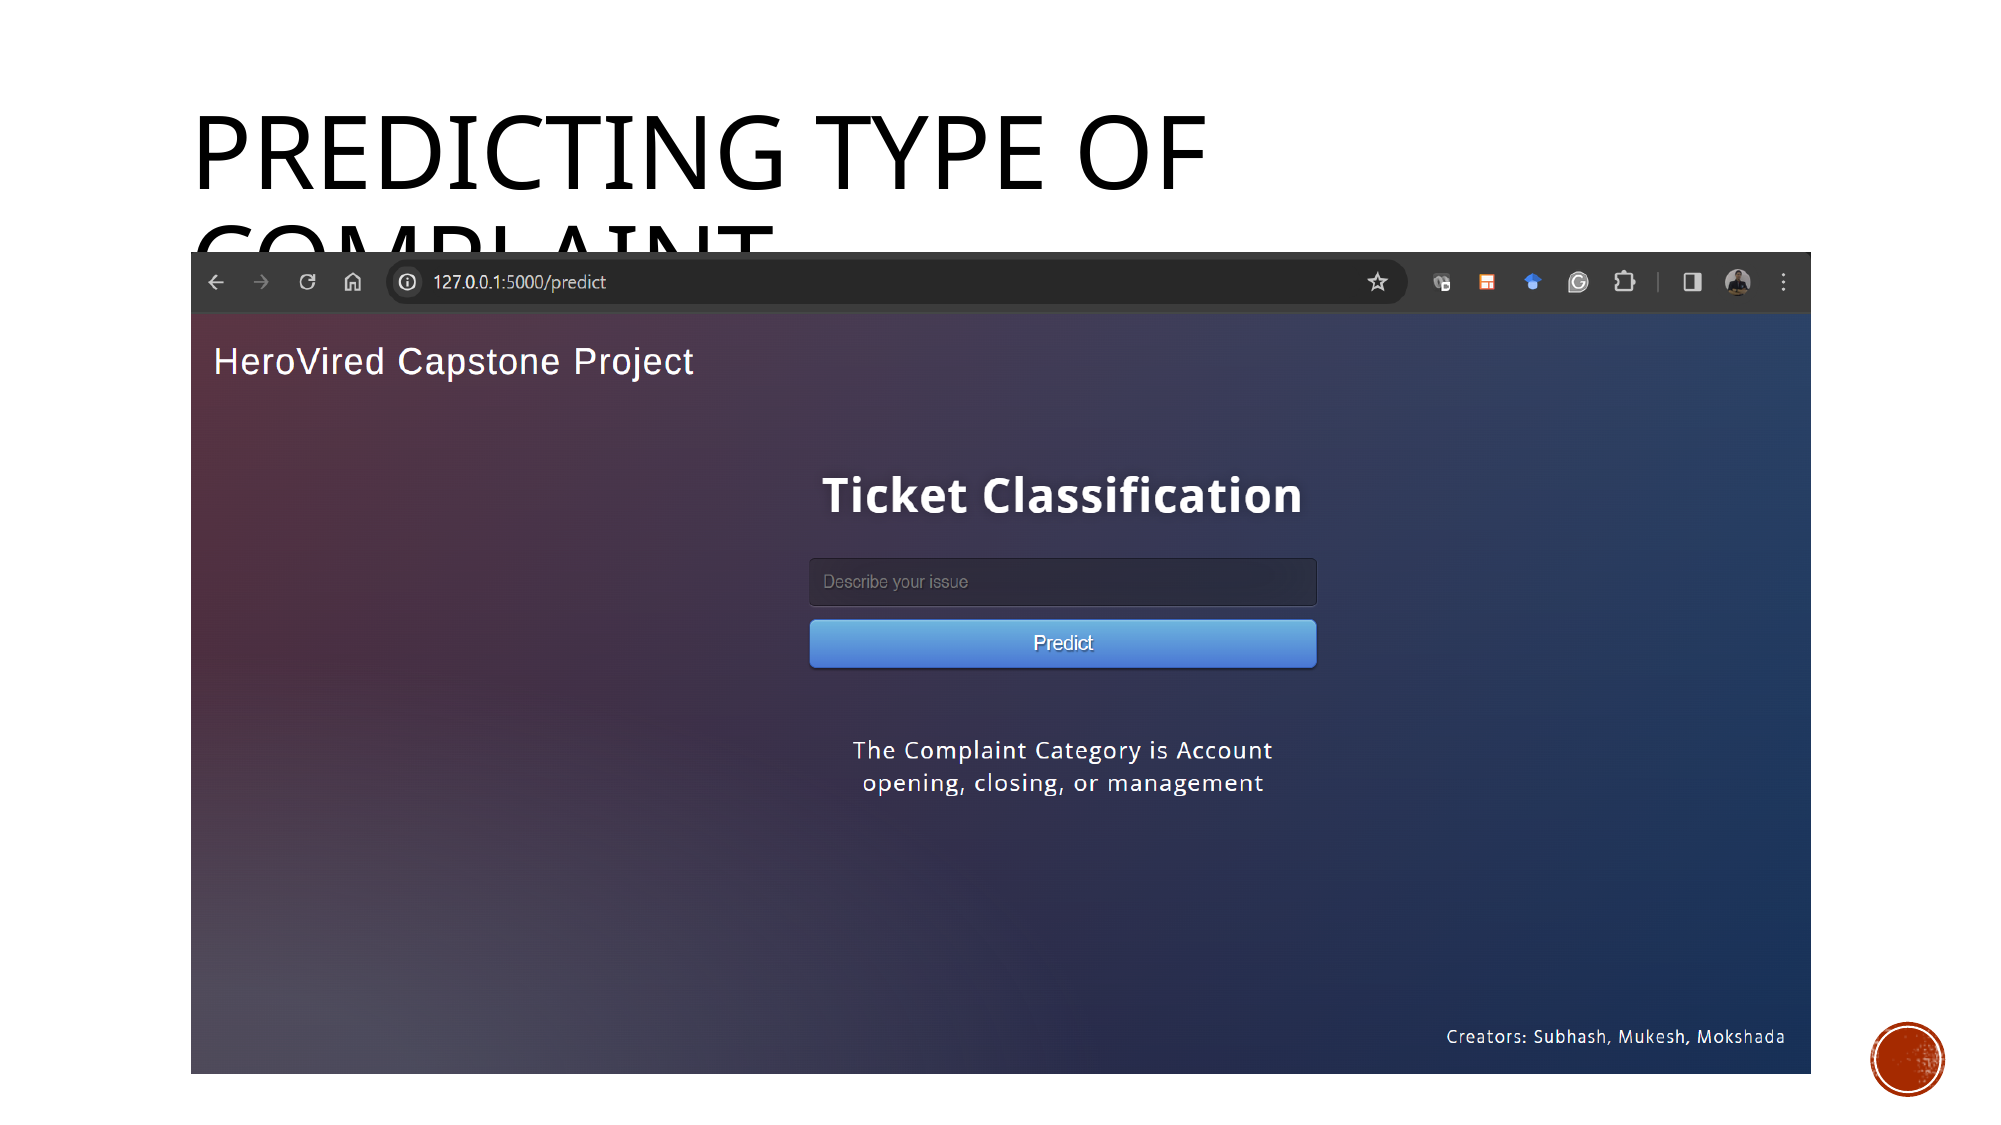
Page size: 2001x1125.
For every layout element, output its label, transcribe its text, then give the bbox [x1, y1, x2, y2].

title Predicting type of Complaint [175, 79, 1826, 344]
picture [191, 252, 1811, 1074]
